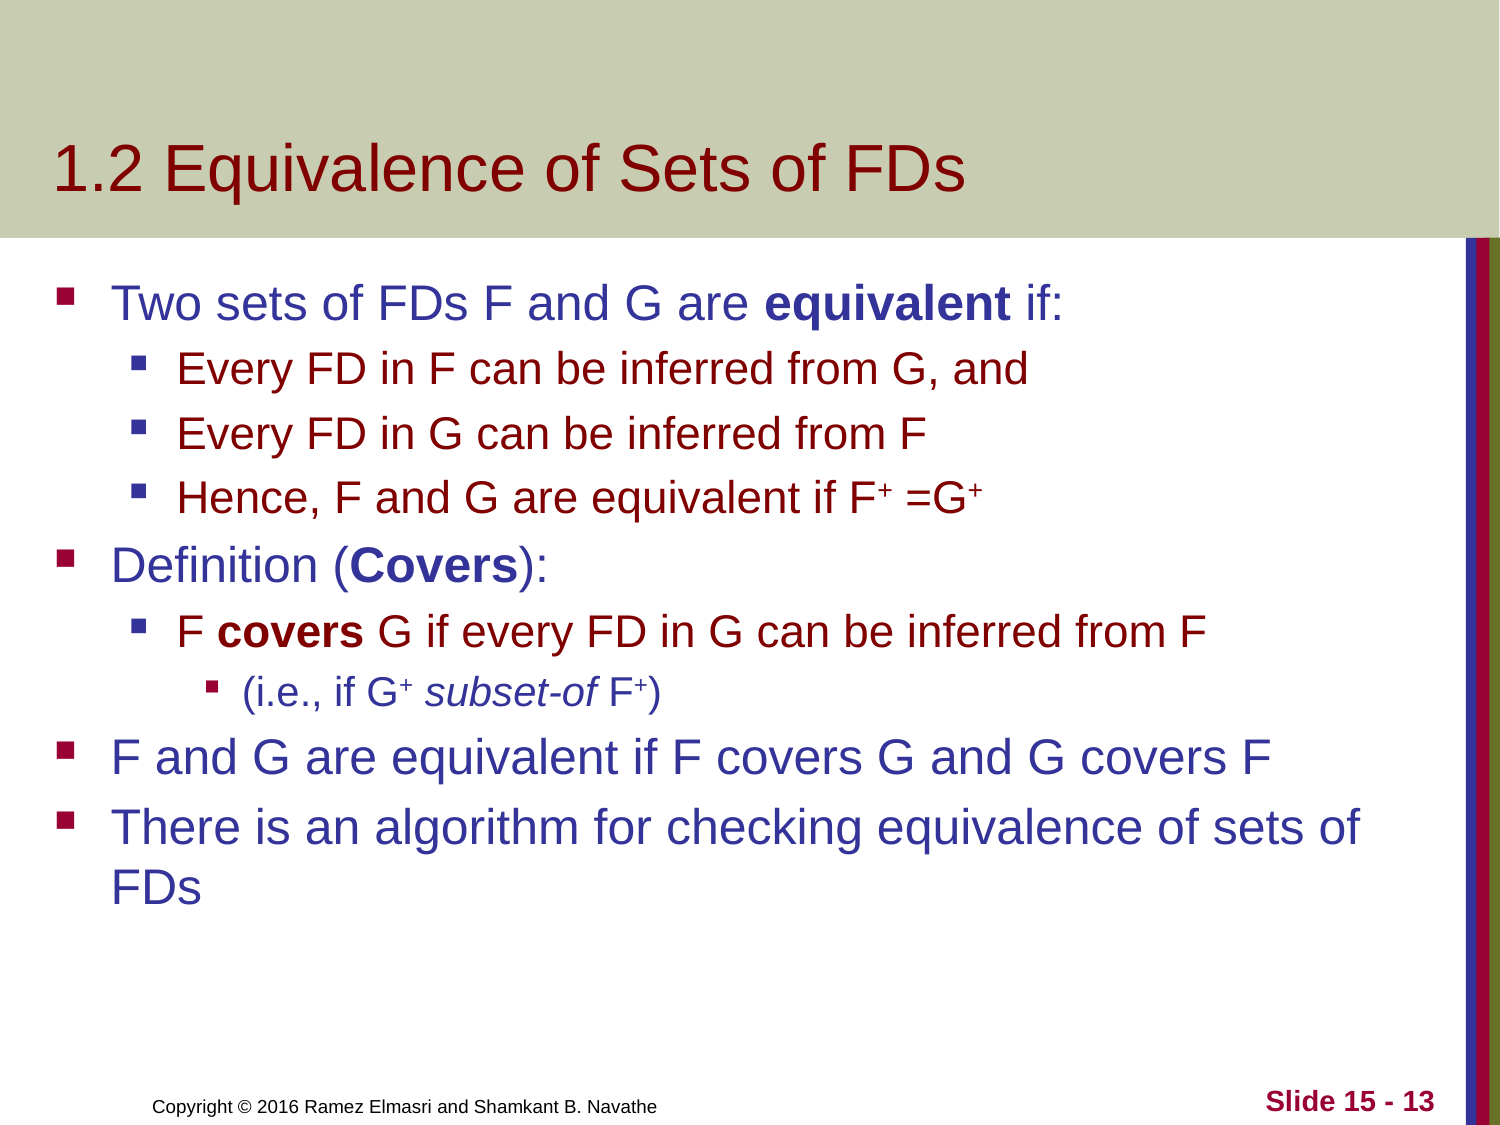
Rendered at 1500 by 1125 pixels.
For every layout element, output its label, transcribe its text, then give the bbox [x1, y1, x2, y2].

slide_number Slide 15 - 13 [1137, 1050, 1450, 1125]
title 1.2 Equivalence of Sets of FDs [37, 49, 1317, 213]
list Two sets of FDs F and G are equivalent if: Every FD in F can be inferred from G, and Every FD in G can be inferred from F Hence, F and G are equivalent if F+ =G+ Definition (Covers): F covers G if every FD in G can be inferred from F (i.e., if G+ subset-of F+) F and G are equivalent if F covers G and G covers F There is an algorithm for checking equivalence of sets of FDs [39, 262, 1400, 1013]
